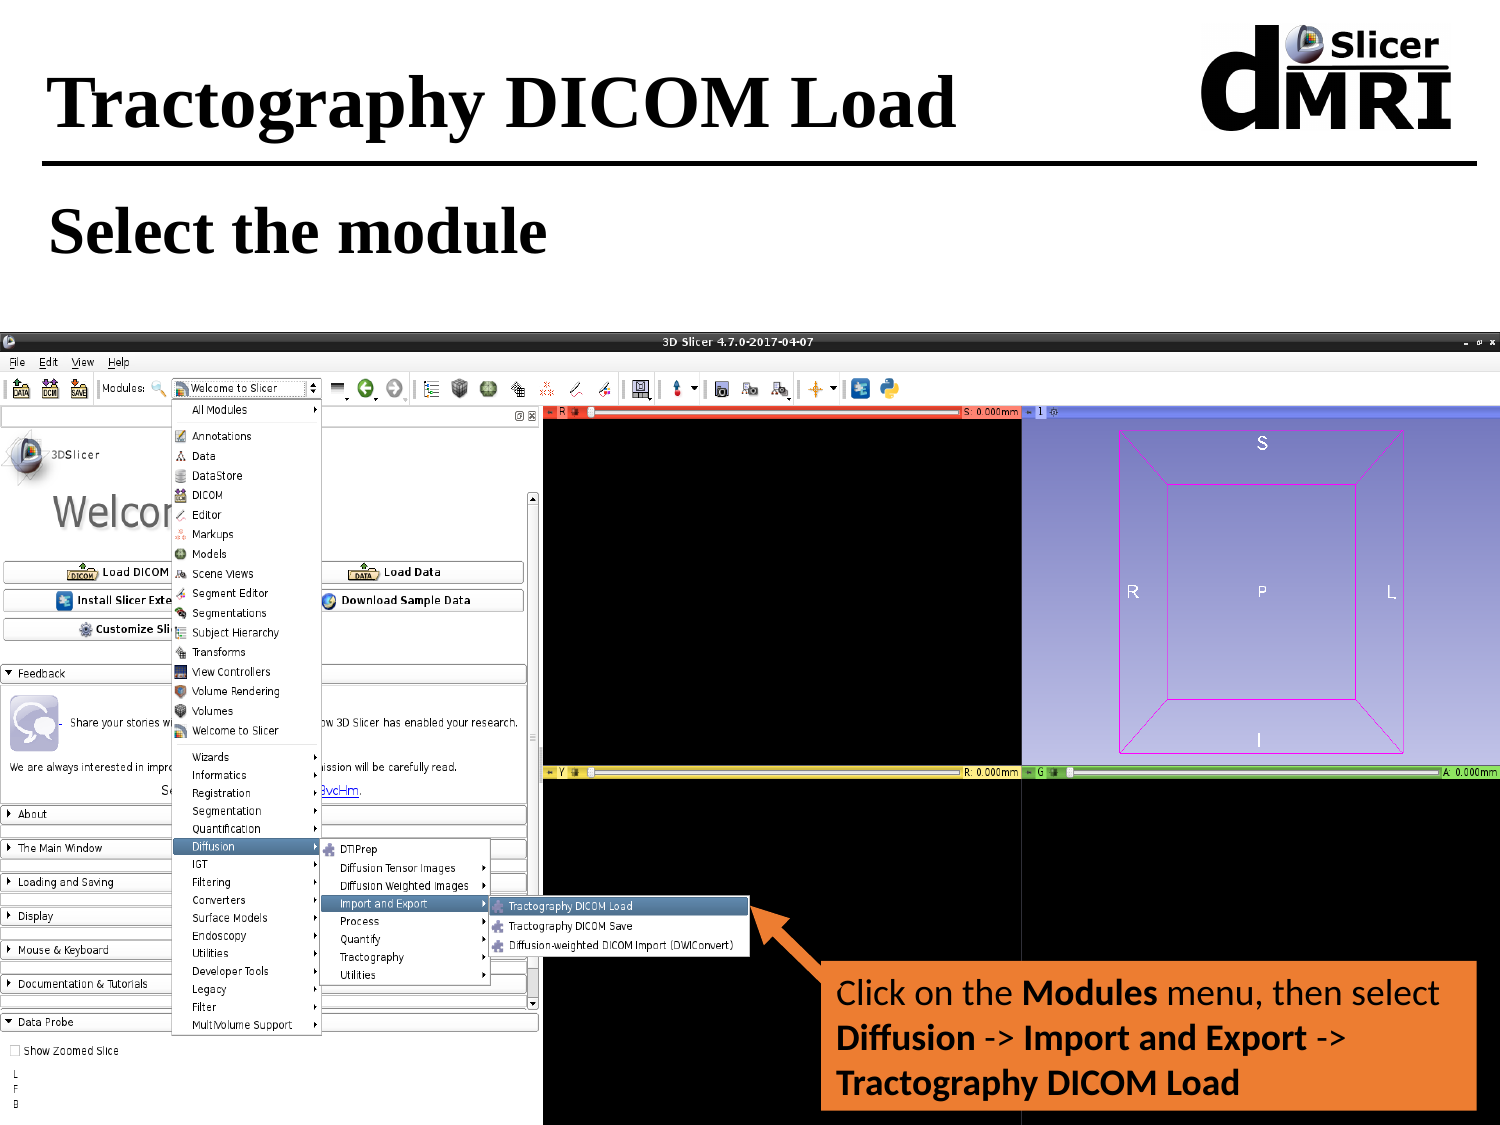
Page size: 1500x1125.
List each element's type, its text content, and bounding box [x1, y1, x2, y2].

picture [0, 332, 1500, 1125]
text_box Select the module [33, 179, 564, 274]
picture [1201, 23, 1451, 131]
title Tractography DICOM Load [31, 0, 1500, 151]
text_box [749, 905, 838, 991]
